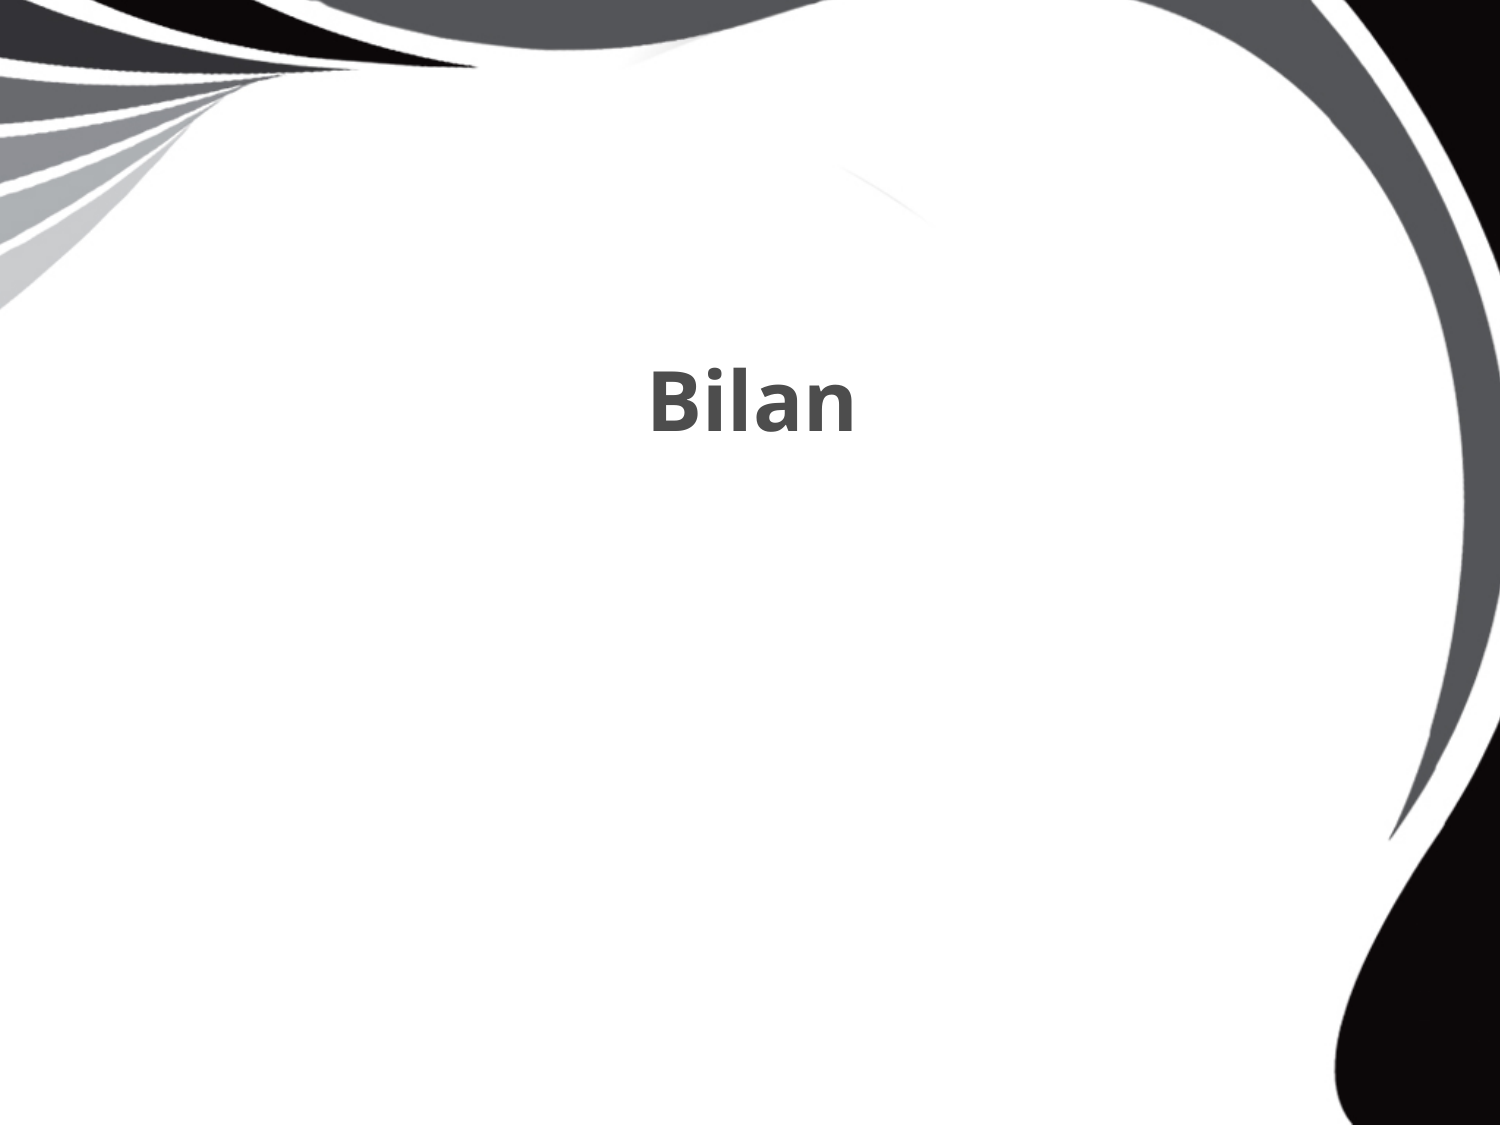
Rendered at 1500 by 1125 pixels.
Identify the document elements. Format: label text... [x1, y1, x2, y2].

title Bilan [152, 339, 1353, 458]
picture [0, 0, 1500, 1125]
